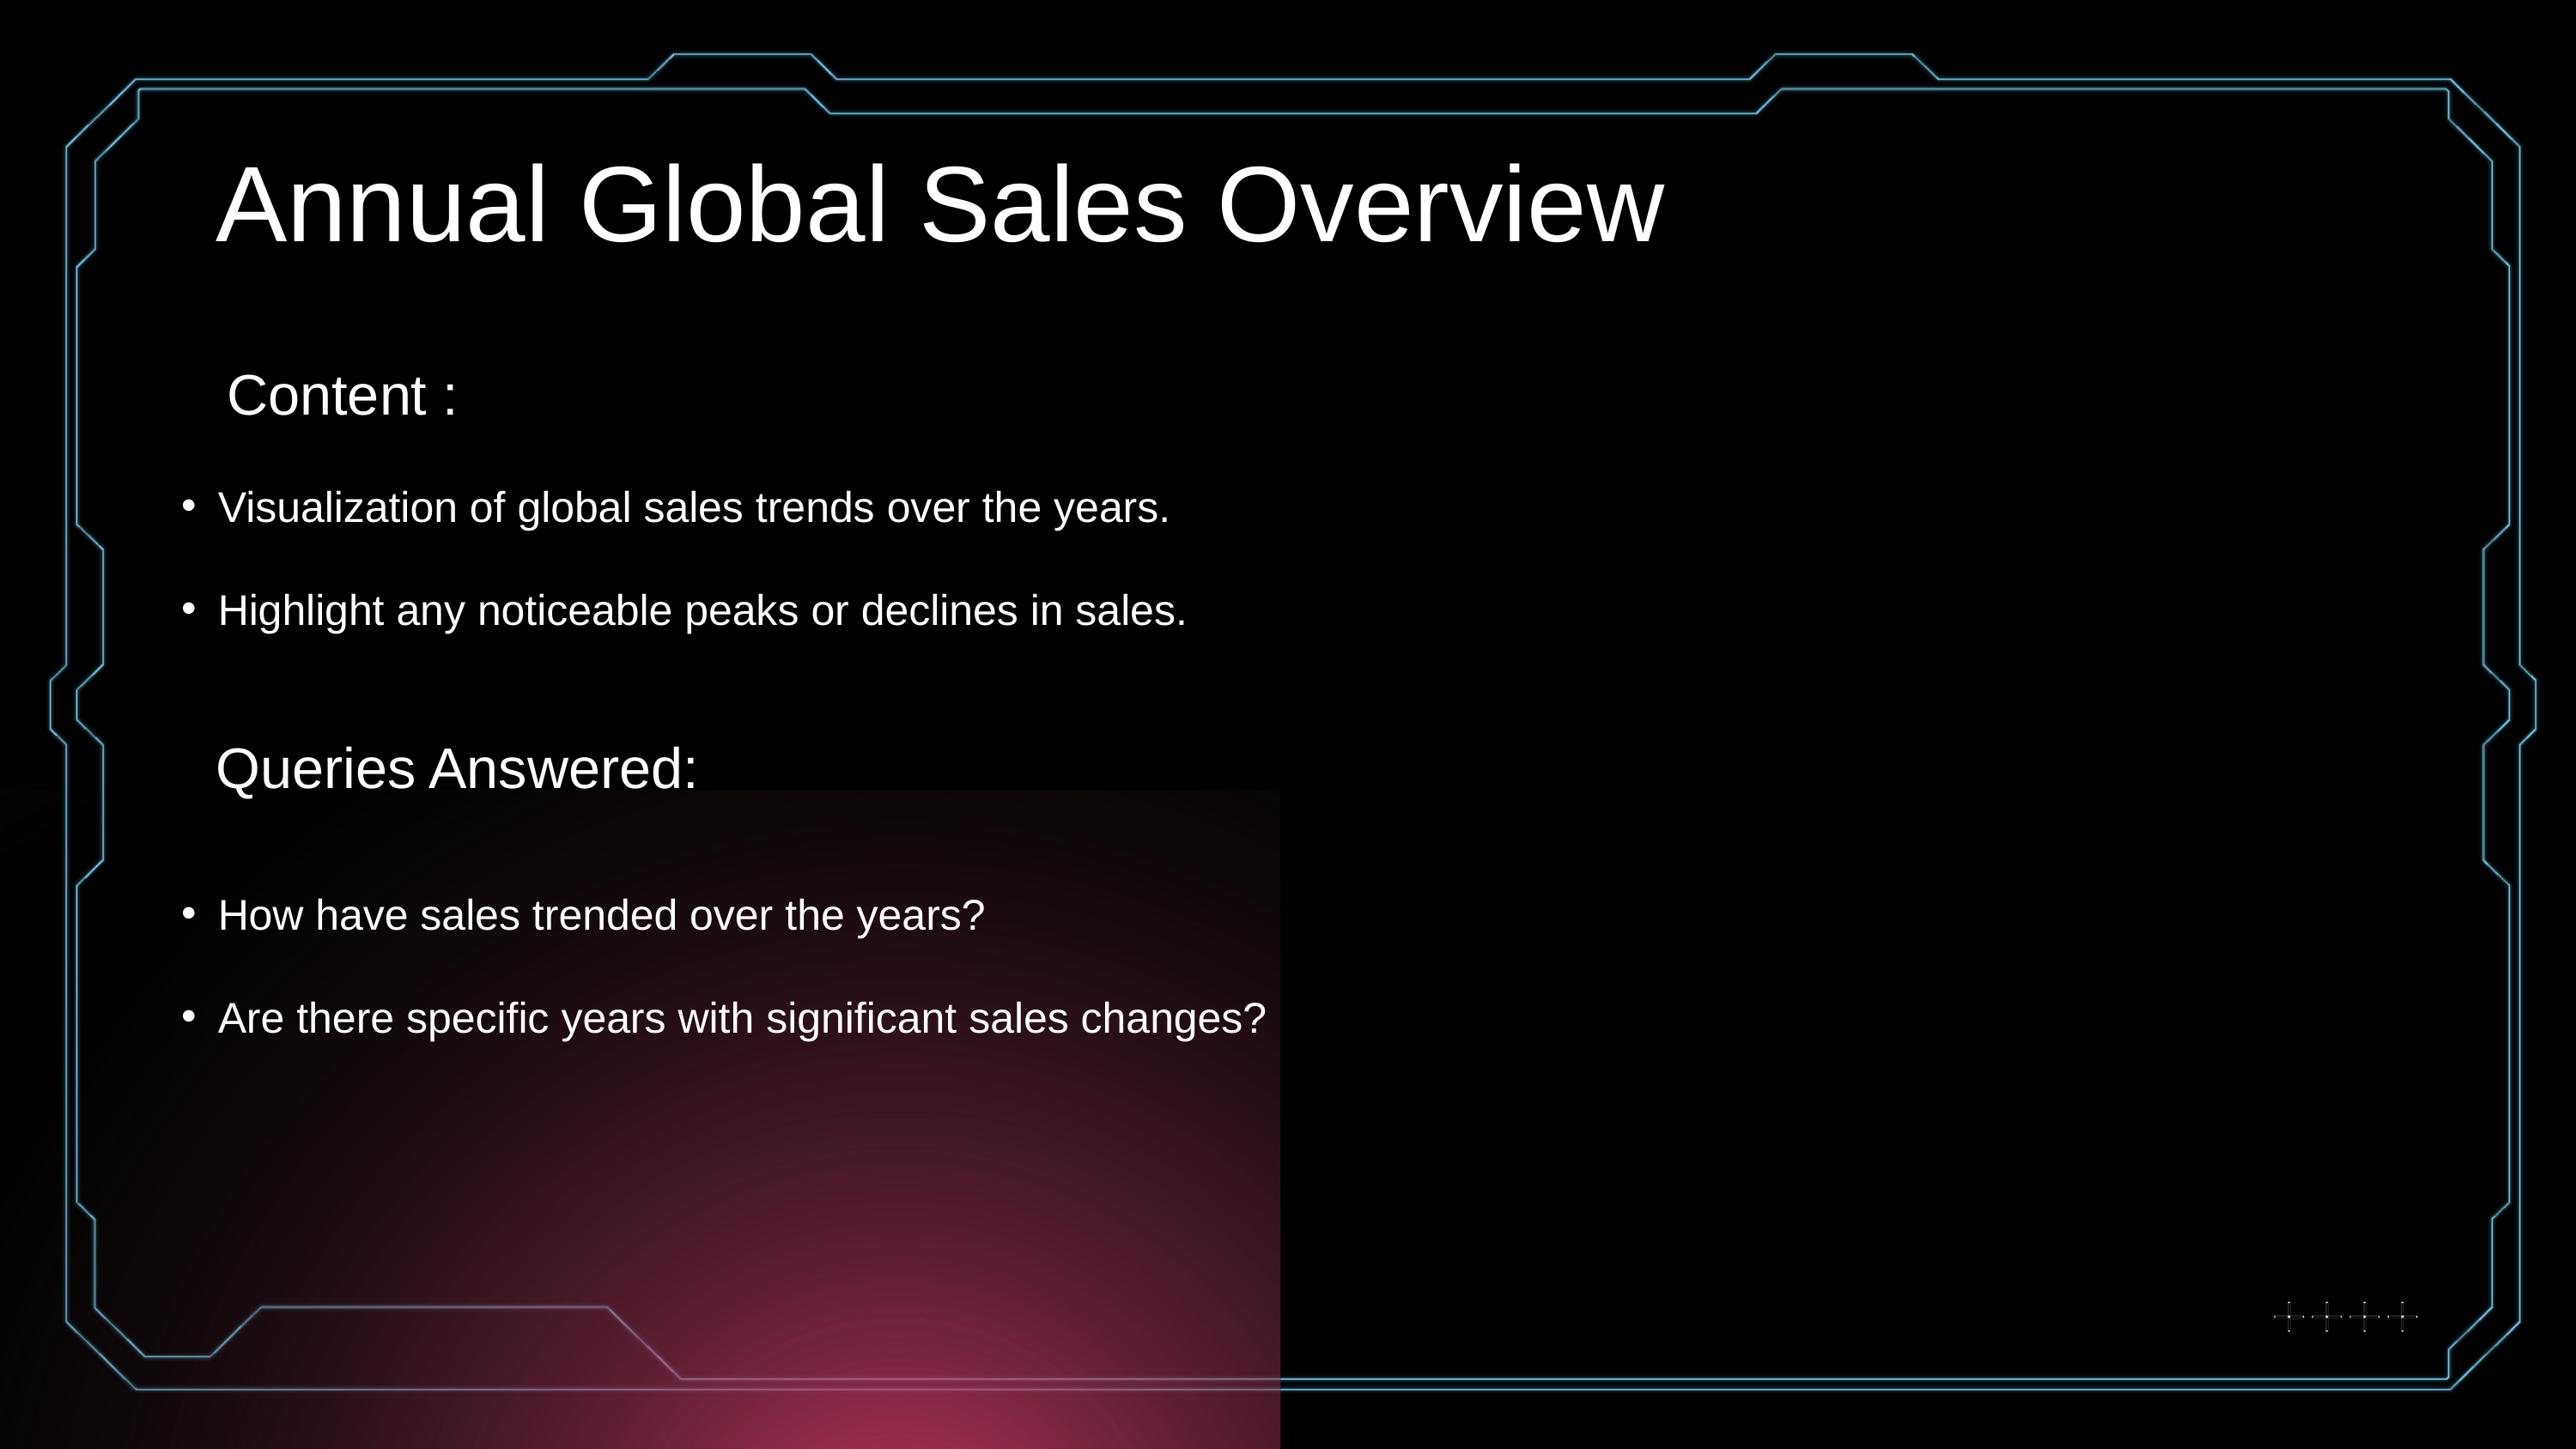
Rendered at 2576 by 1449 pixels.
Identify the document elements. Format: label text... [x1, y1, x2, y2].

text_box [2306, 1296, 2342, 1337]
text_box Queries Answered: [216, 731, 902, 801]
text_box [0, 0, 2576, 1449]
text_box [2382, 1296, 2423, 1337]
text_box Annual Global Sales Overview [216, 134, 2360, 392]
text_box Visualization of global sales trends over the years. Highlight any noticeable peaks or declines in sales. [144, 479, 1394, 686]
text_box Content : [0, 357, 686, 427]
text_box How have sales trended over the years? Are there specific years with significant sales changes? [144, 887, 1505, 1094]
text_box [2268, 1296, 2304, 1337]
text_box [2344, 1296, 2380, 1337]
text_box [0, 790, 1283, 1449]
